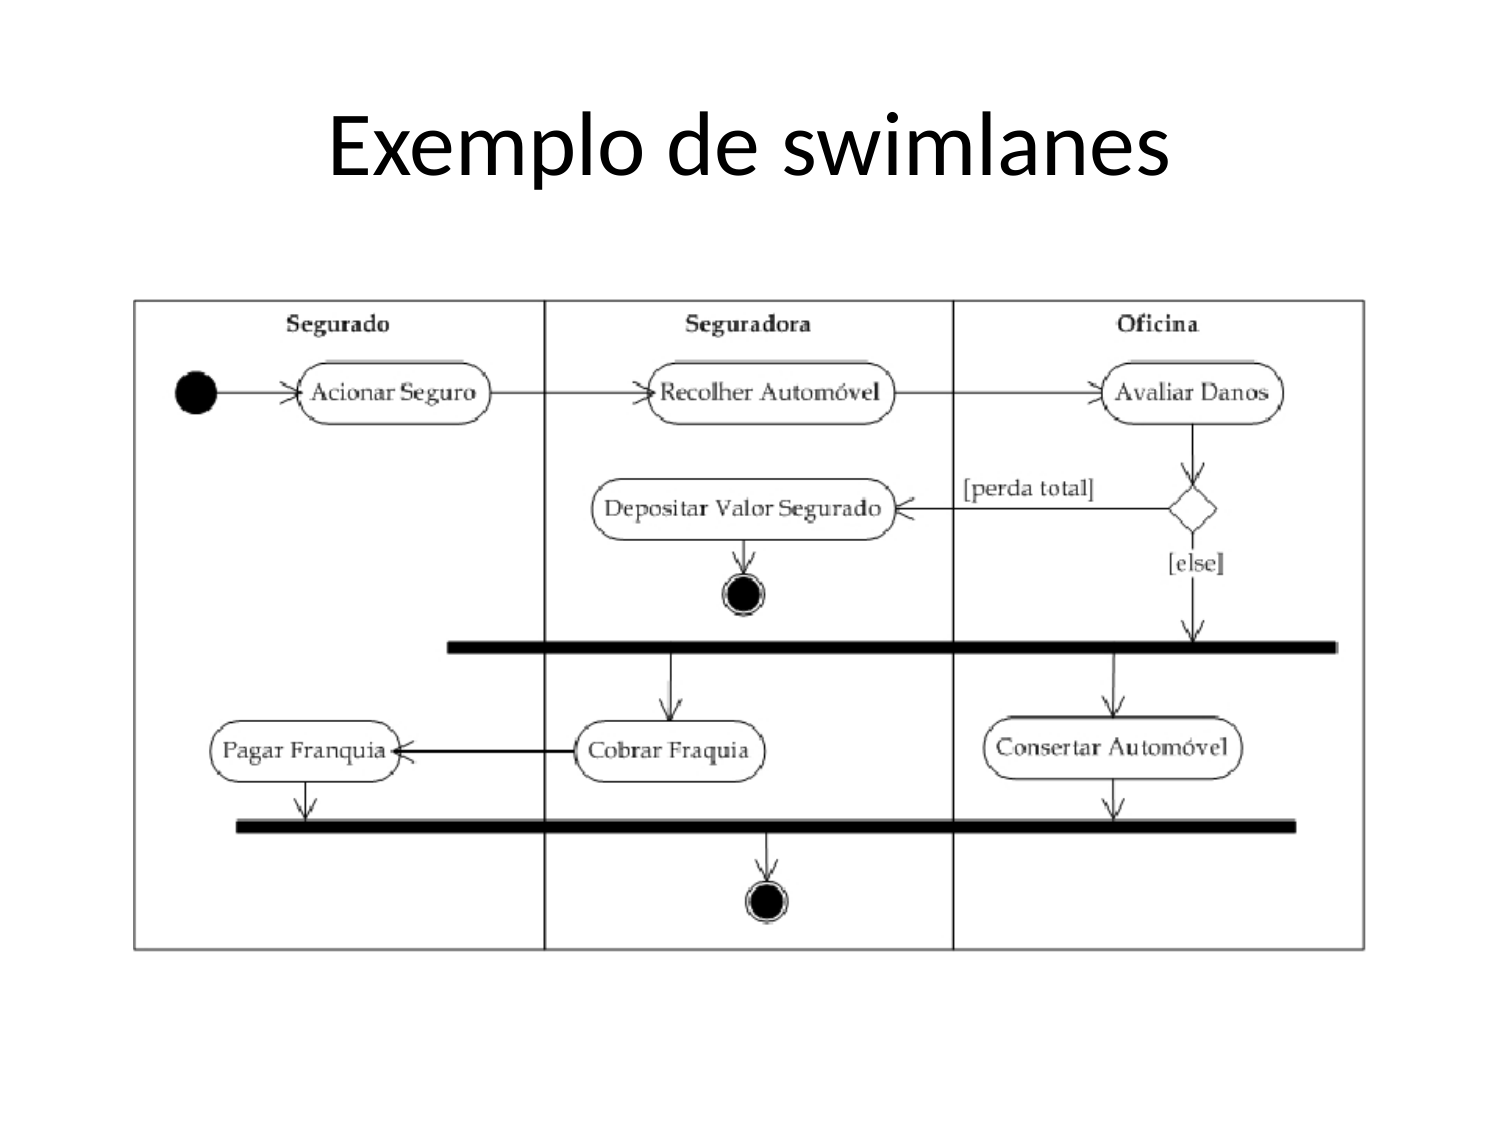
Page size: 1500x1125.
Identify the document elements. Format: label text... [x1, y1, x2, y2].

picture [133, 299, 1367, 953]
title Exemplo de swimlanes [75, 45, 1425, 233]
